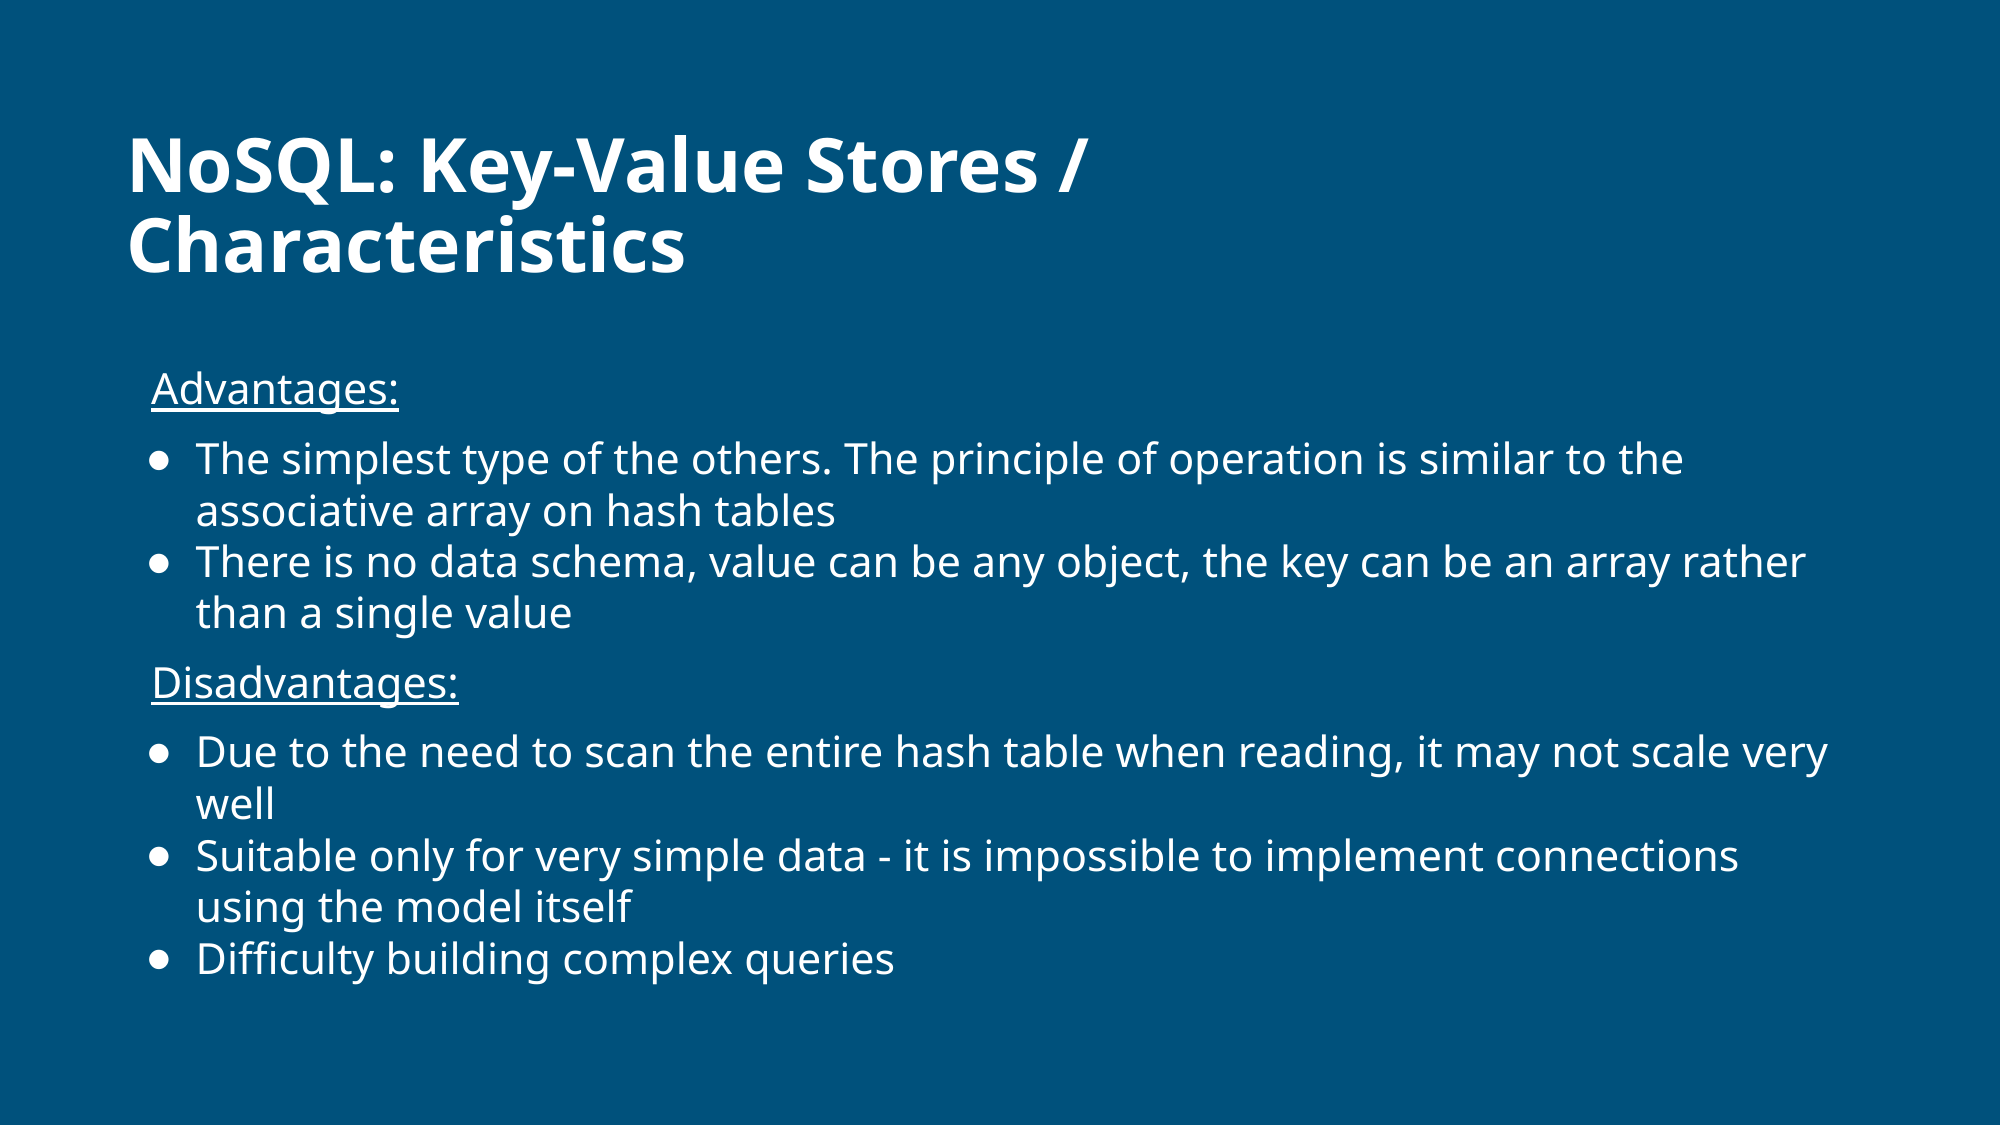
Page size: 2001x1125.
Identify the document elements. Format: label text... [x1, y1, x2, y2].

title NoSQL: Key-Value Stores / Characteristics [111, 99, 1522, 317]
list Advantages: The simplest type of the others. The principle of operation is similar to the associative array on hash tables There is no data schema, value can be any object, the key can be an array rather than a single value Disadvantages: Due to the need to scan the entire hash table when reading, it may not scale very well Suitable only for very simple data - it is impossible to implement connections using the model itself Difficulty building complex queries [111, 354, 1856, 992]
